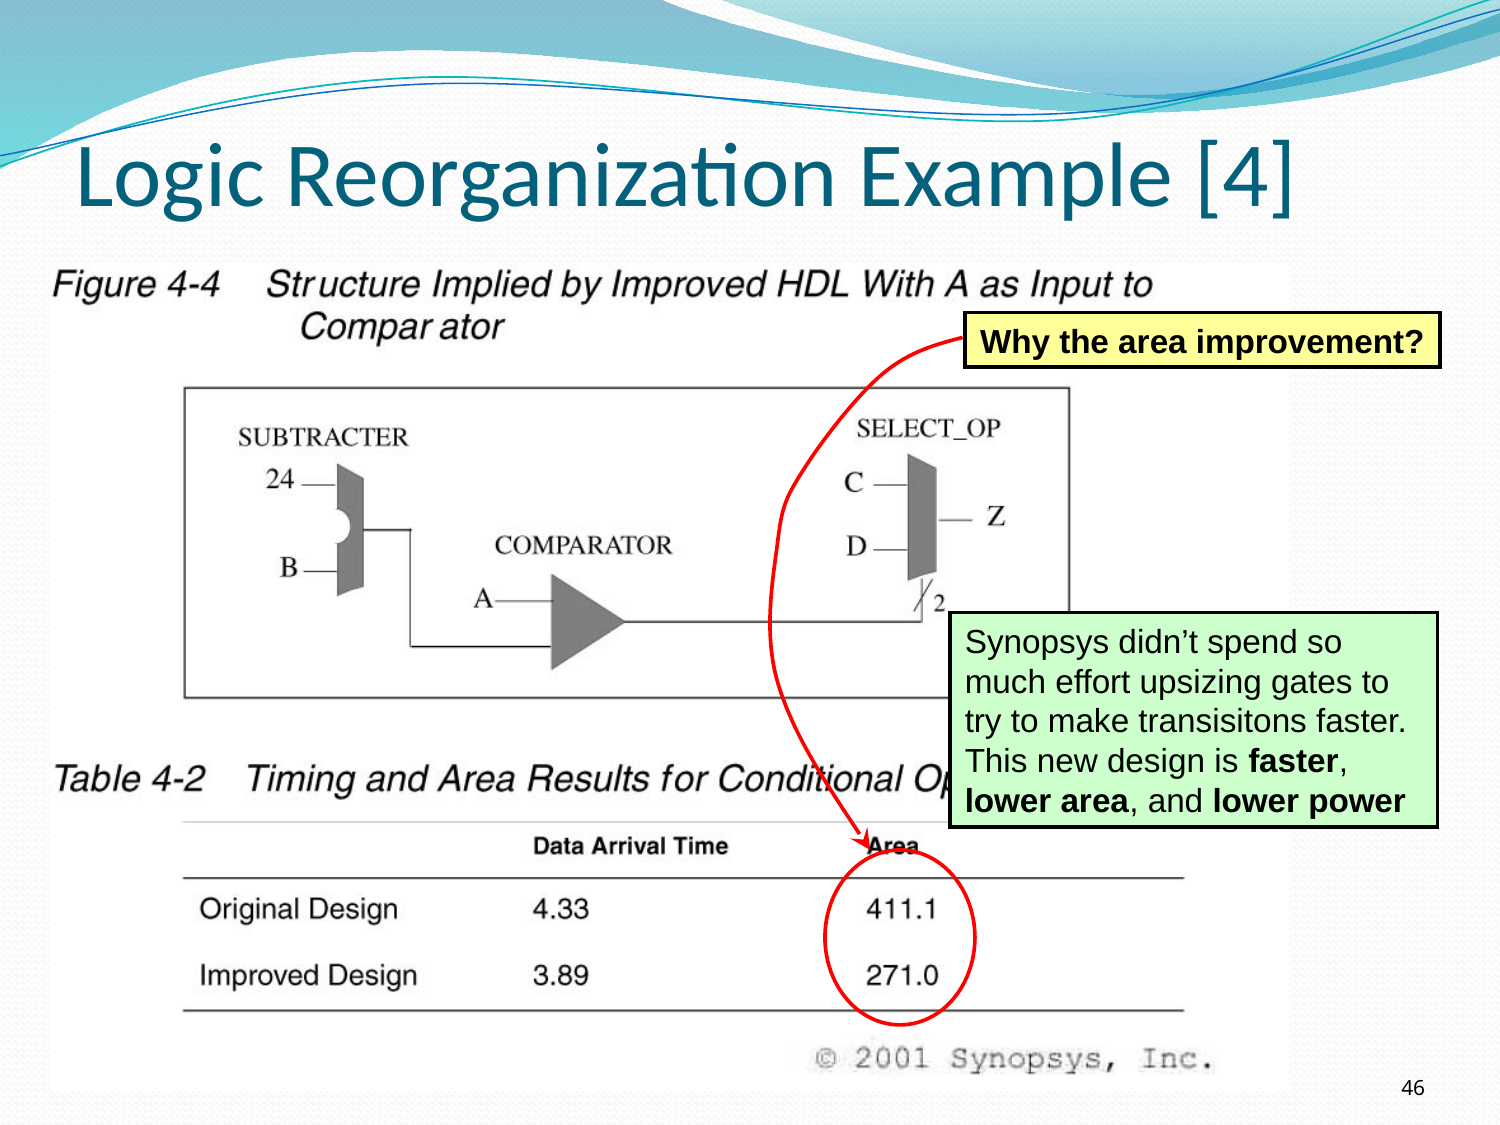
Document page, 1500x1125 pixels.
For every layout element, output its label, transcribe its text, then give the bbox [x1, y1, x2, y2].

title Logic Reorganization Example [4] [75, 37, 1425, 225]
picture [49, 262, 1289, 1091]
slide_number 46 [1299, 1042, 1425, 1103]
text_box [762, 312, 1444, 1026]
